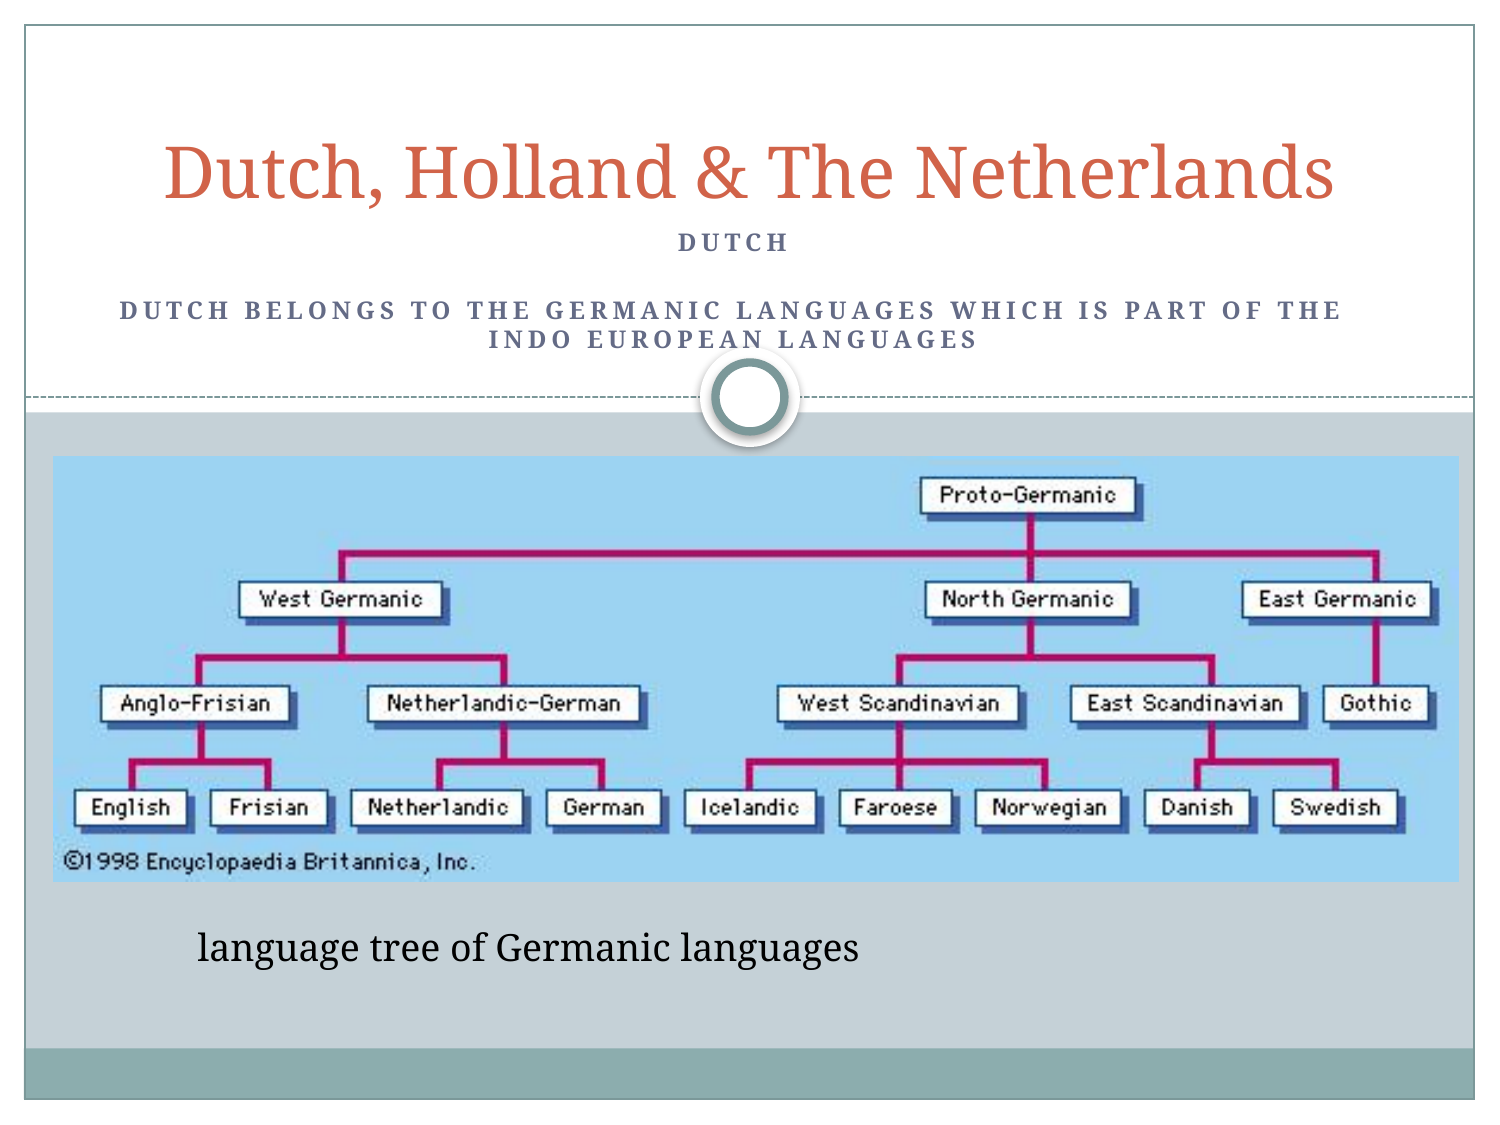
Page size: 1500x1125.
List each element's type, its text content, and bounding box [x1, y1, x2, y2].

title Dutch, Holland & The Netherlands [112, 62, 1388, 220]
text_box language tree of Germanic languages [182, 916, 1329, 977]
picture [52, 455, 1459, 882]
subtitle Dutch DUTCH BELONGS TO THE GERMANIC LANGUAGES WHICH IS PART OF THE INDO EUROPEAN LANGUAGES [64, 219, 1400, 362]
